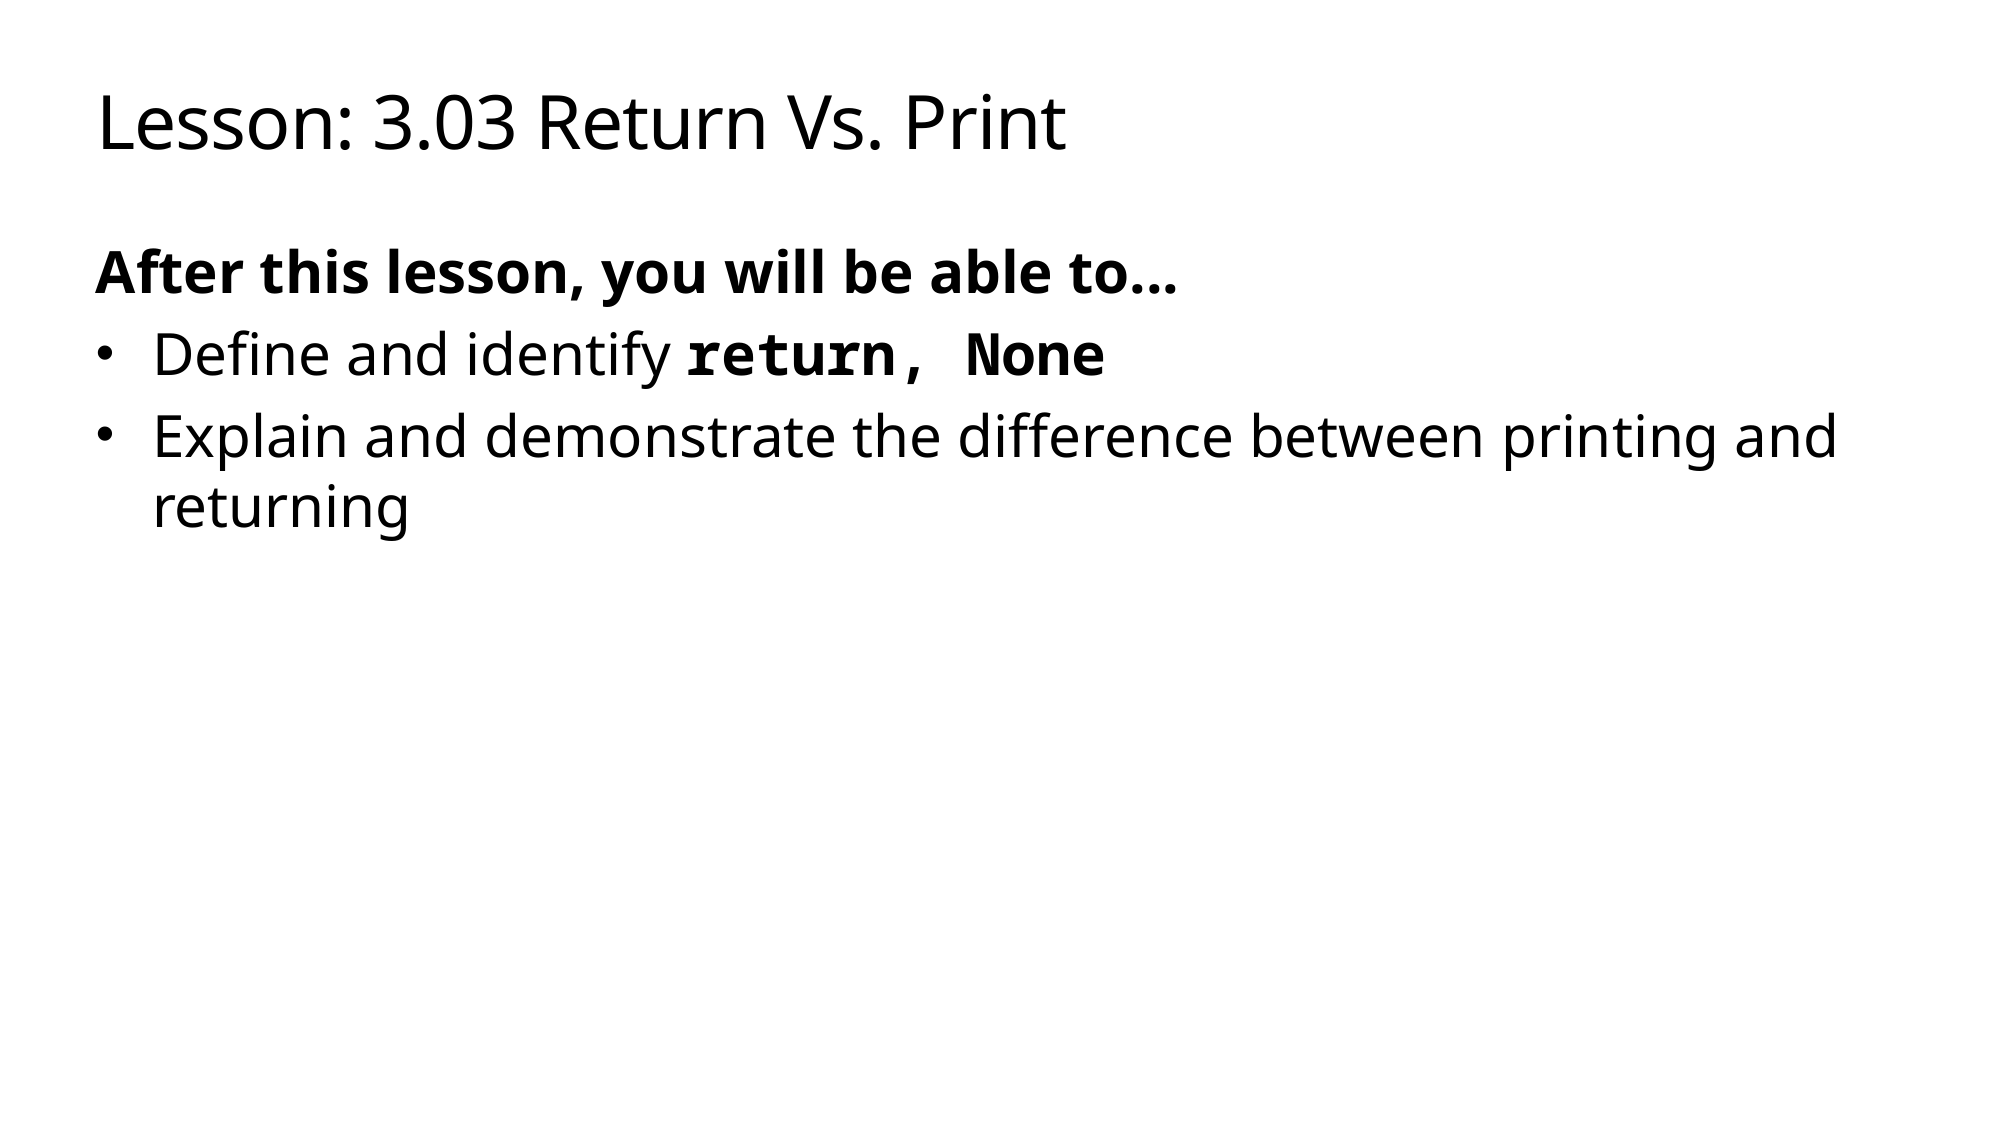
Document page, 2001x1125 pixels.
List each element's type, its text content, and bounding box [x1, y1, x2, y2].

title Lesson: 3.03 Return Vs. Print [96, 75, 1904, 166]
list After this lesson, you will be able to... Define and identify return, None Explain and demonstrate the difference between printing and returning [95, 235, 1904, 547]
